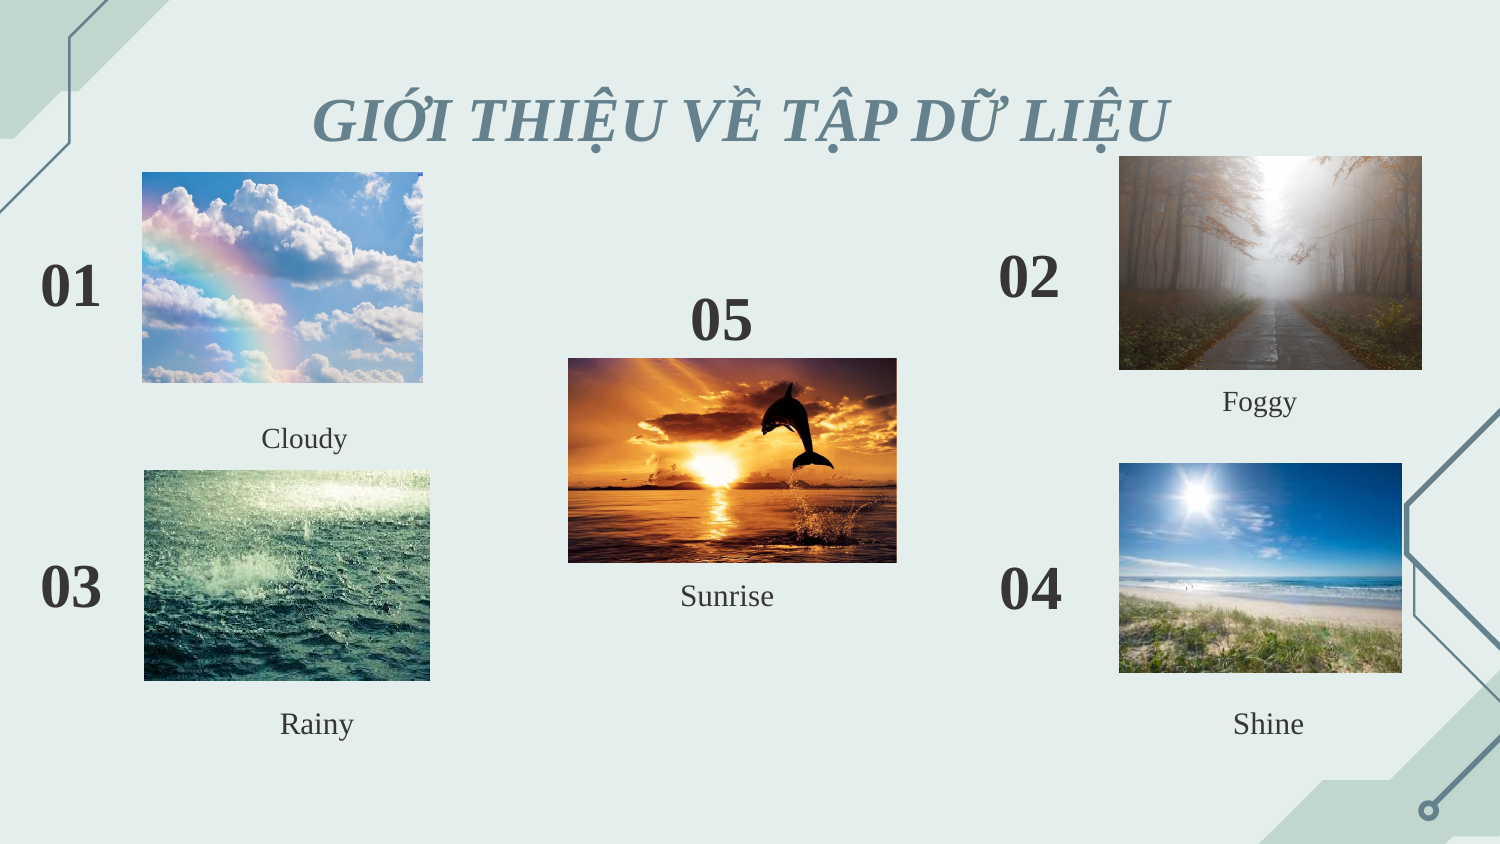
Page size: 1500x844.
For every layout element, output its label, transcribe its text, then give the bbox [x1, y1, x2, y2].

title 03 [0, 516, 139, 649]
subtitle Foggy [1207, 378, 1365, 442]
title 02 [958, 206, 1102, 339]
picture [144, 470, 430, 681]
subtitle Shine [1218, 680, 1323, 764]
picture [142, 172, 423, 383]
subtitle Cloudy [243, 395, 364, 469]
picture [1118, 156, 1422, 371]
title GIỚI THIỆU VỀ TẬP DỮ LIỆU [118, 63, 1382, 161]
picture [1118, 463, 1402, 674]
text_box Sunrise [664, 571, 790, 636]
subtitle Rainy [236, 690, 370, 764]
title 01 [0, 215, 137, 348]
picture [567, 358, 897, 563]
title 04 [959, 518, 1103, 651]
text_box 05 [650, 249, 794, 357]
